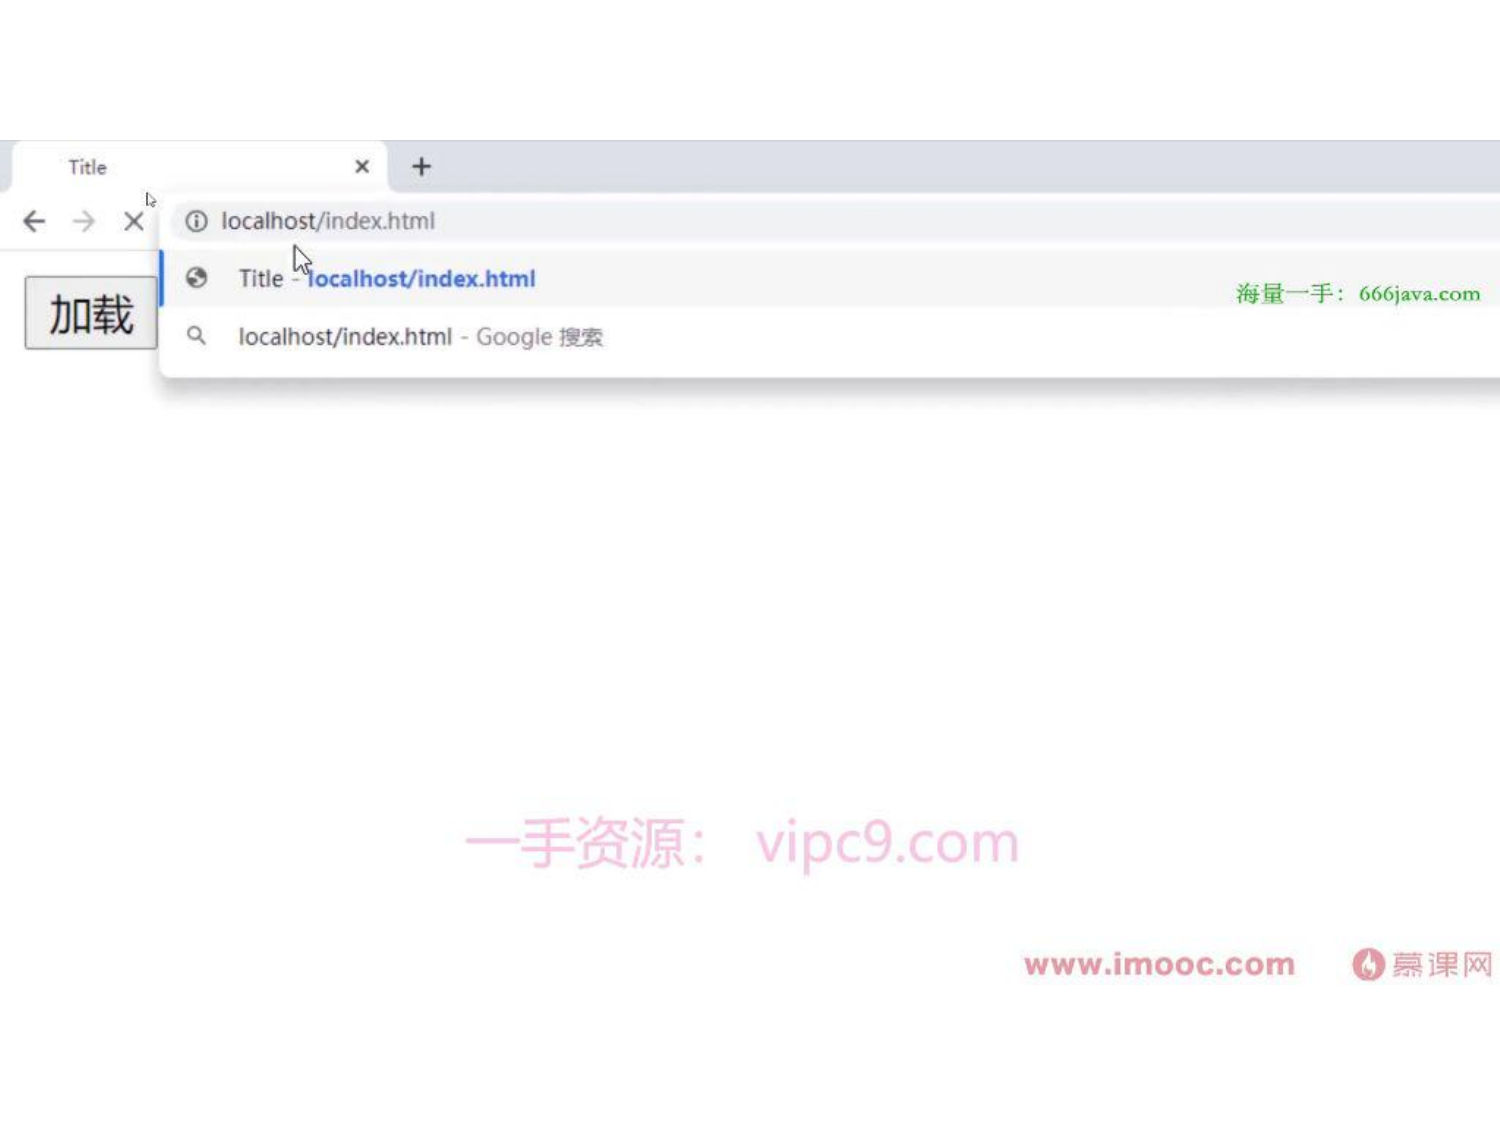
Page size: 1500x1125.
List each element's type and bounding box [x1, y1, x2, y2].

picture [0, 140, 1500, 985]
